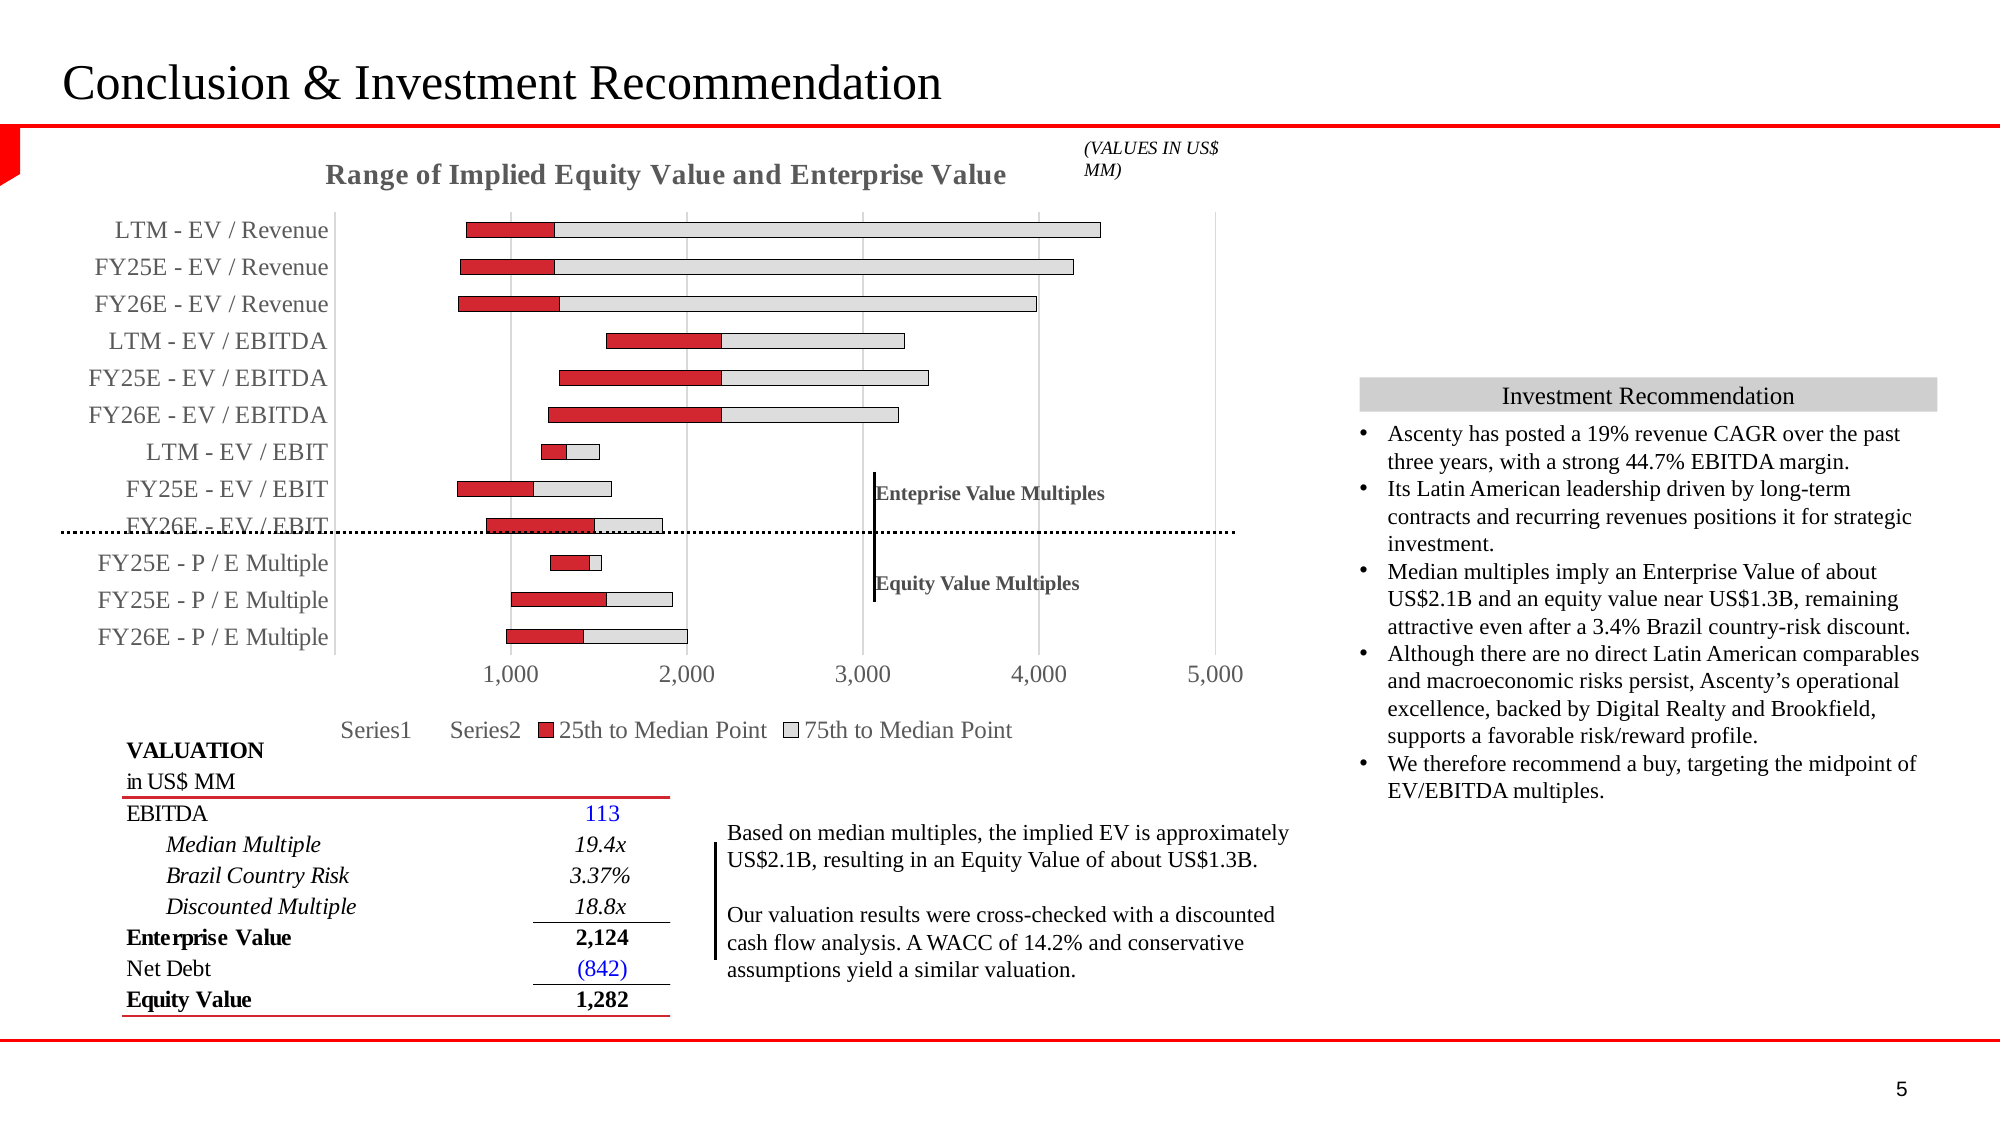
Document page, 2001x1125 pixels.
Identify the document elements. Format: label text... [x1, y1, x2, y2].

chart [63, 128, 1269, 750]
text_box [1359, 376, 1939, 789]
text_box Based on median multiples, the implied EV is approximately US$2.1B, resulting in an Equity Value of about US$1.3B. Our valuation results were cross-checked with a discounted cash flow analysis. A WACC of 14.2% and conservative assumptions yield a similar valuation. [727, 809, 1306, 990]
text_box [121, 750, 673, 1018]
slide_number 5 [1557, 1040, 1908, 1101]
title Conclusion & Investment Recommendation [62, 50, 1878, 117]
